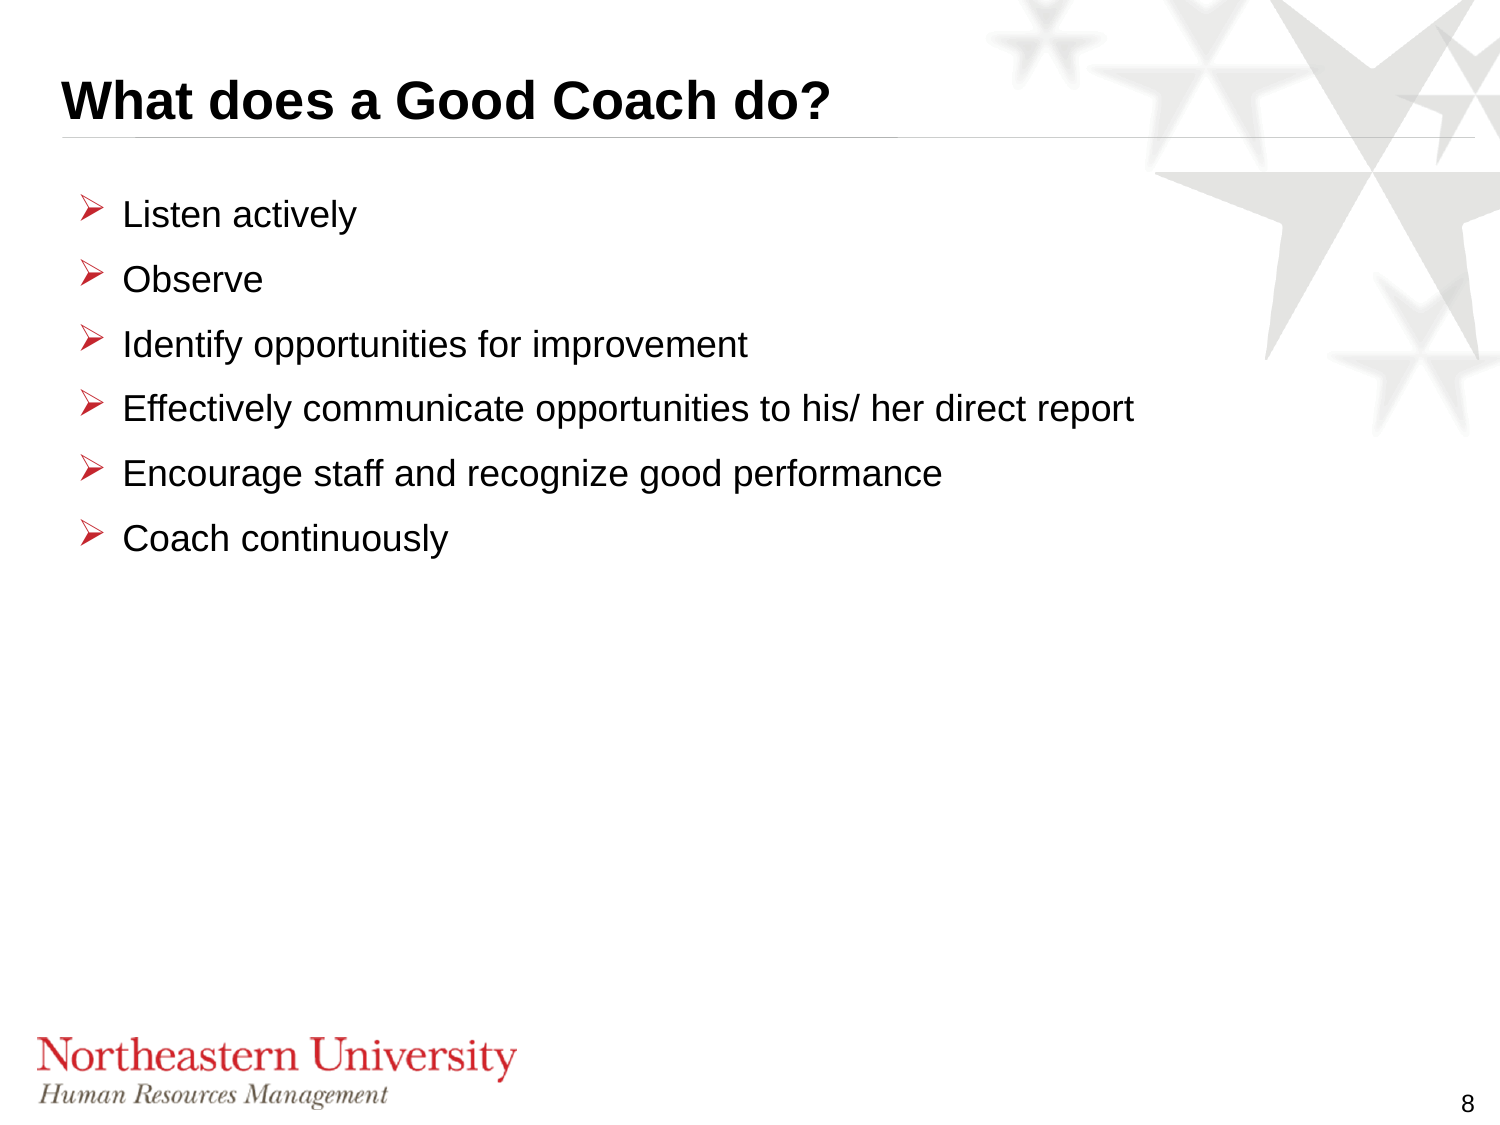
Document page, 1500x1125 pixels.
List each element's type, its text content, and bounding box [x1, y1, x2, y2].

picture [37, 1037, 517, 1110]
picture [974, 0, 1500, 450]
slide_number 8 [1177, 1074, 1491, 1125]
title What does a Good Coach do? [46, 13, 1472, 139]
list Listen actively Observe Identify opportunities for improvement Effectively communicate opportunities to his/ her direct report Encourage staff and recognize good performance Coach continuously [62, 187, 1325, 813]
